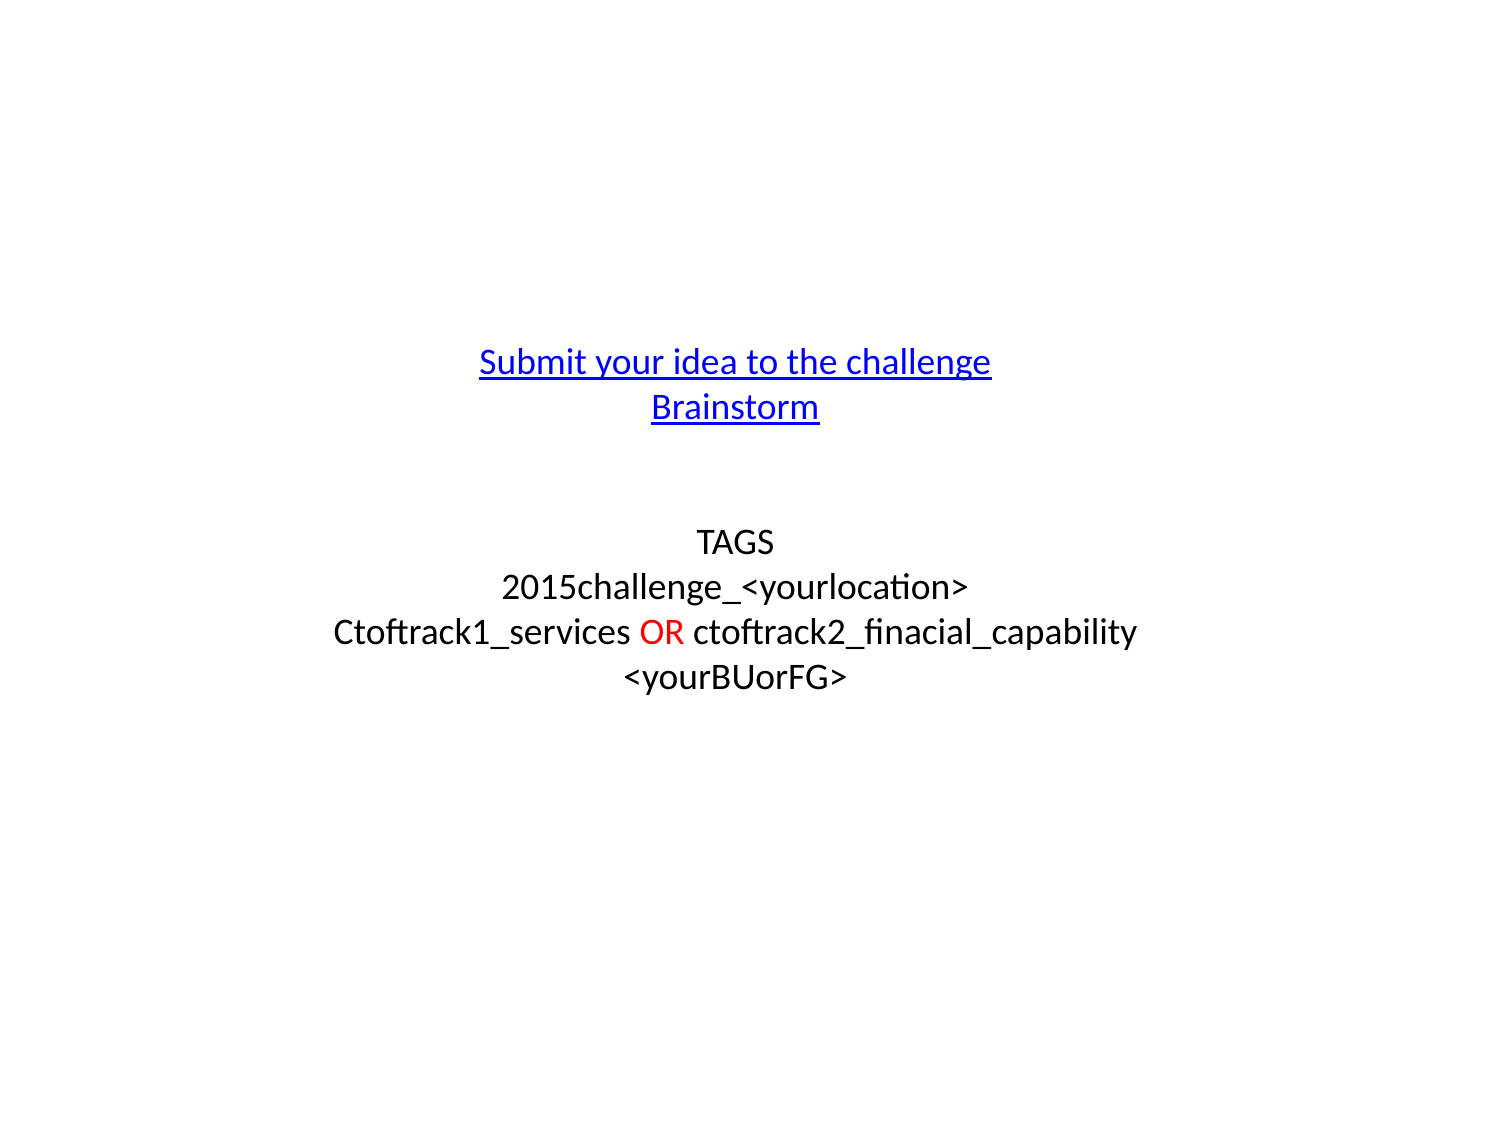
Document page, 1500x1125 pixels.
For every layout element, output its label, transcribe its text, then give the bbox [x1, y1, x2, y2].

text_box Submit your idea to the challenge Brainstorm TAGS 2015challenge_<yourlocation> Ctoftrack1_services OR ctoftrack2_finacial_capability <yourBUorFG> [318, 329, 1153, 750]
